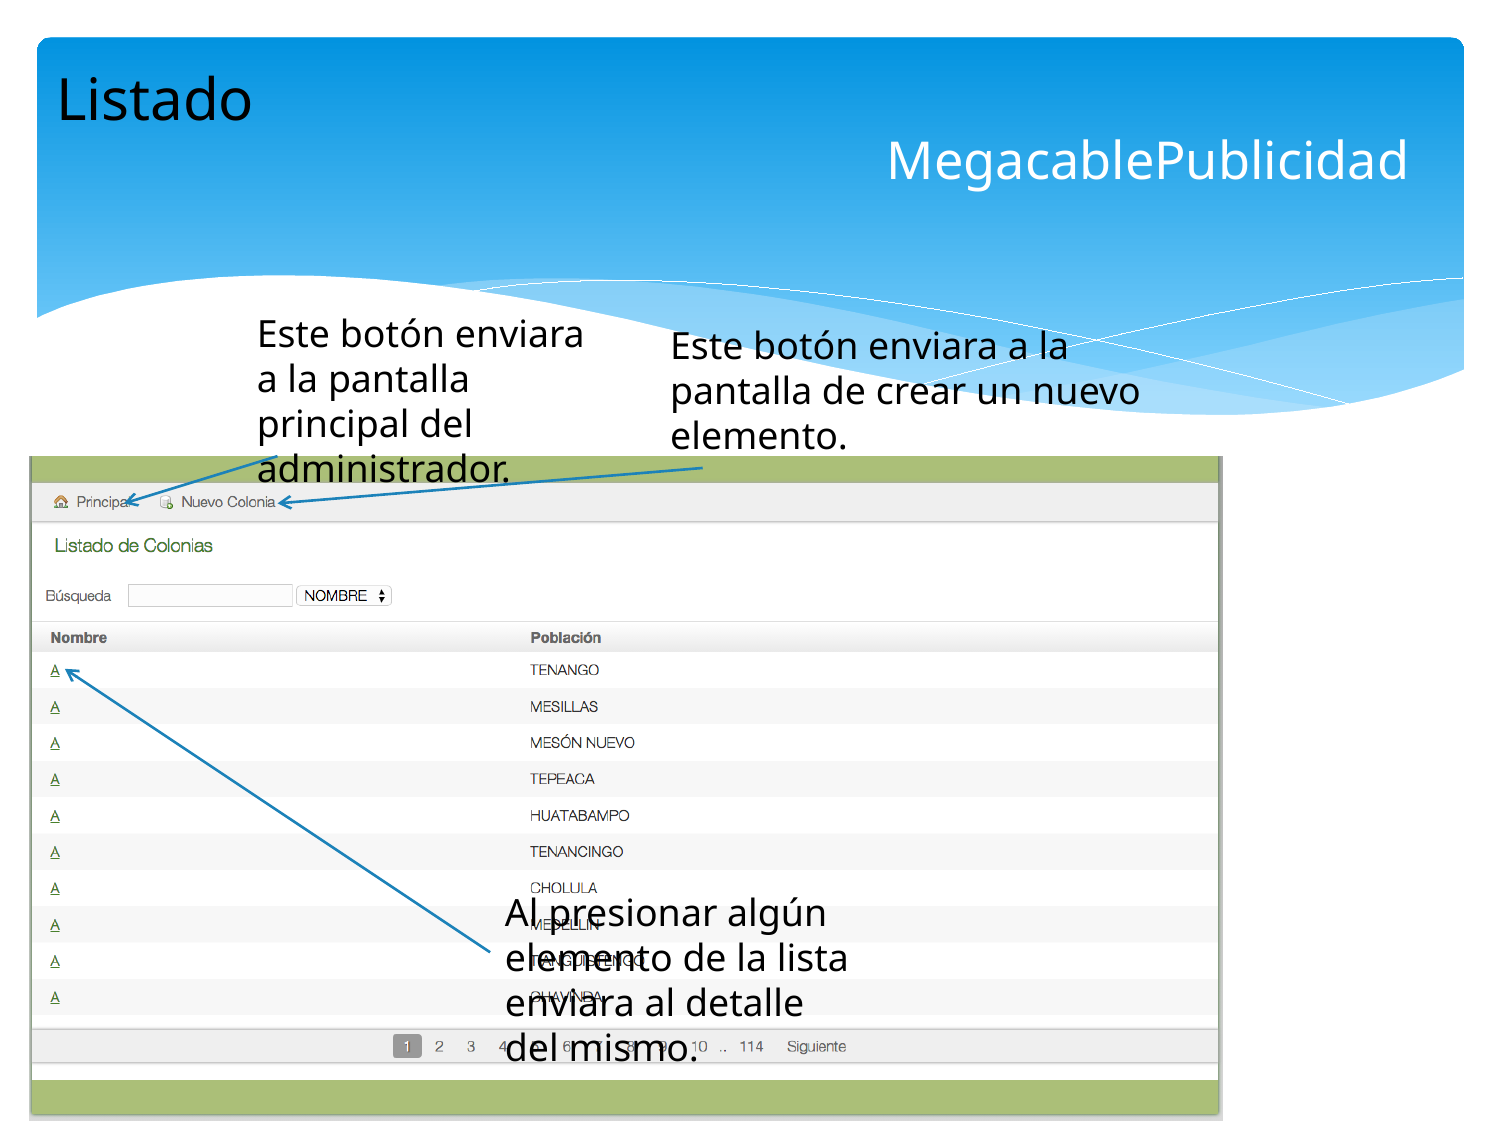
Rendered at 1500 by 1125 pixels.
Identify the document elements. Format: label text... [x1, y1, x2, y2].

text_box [64, 668, 491, 953]
text_box Este botón enviara a la pantalla de crear un nuevo elemento. [655, 314, 1164, 454]
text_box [277, 467, 703, 504]
text_box Este botón enviara a la pantalla principal del administrador. [242, 302, 621, 454]
text_box Listado [41, 54, 302, 140]
title MegacablePublicidad [75, 55, 1425, 261]
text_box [123, 455, 278, 504]
picture [29, 455, 1223, 1121]
